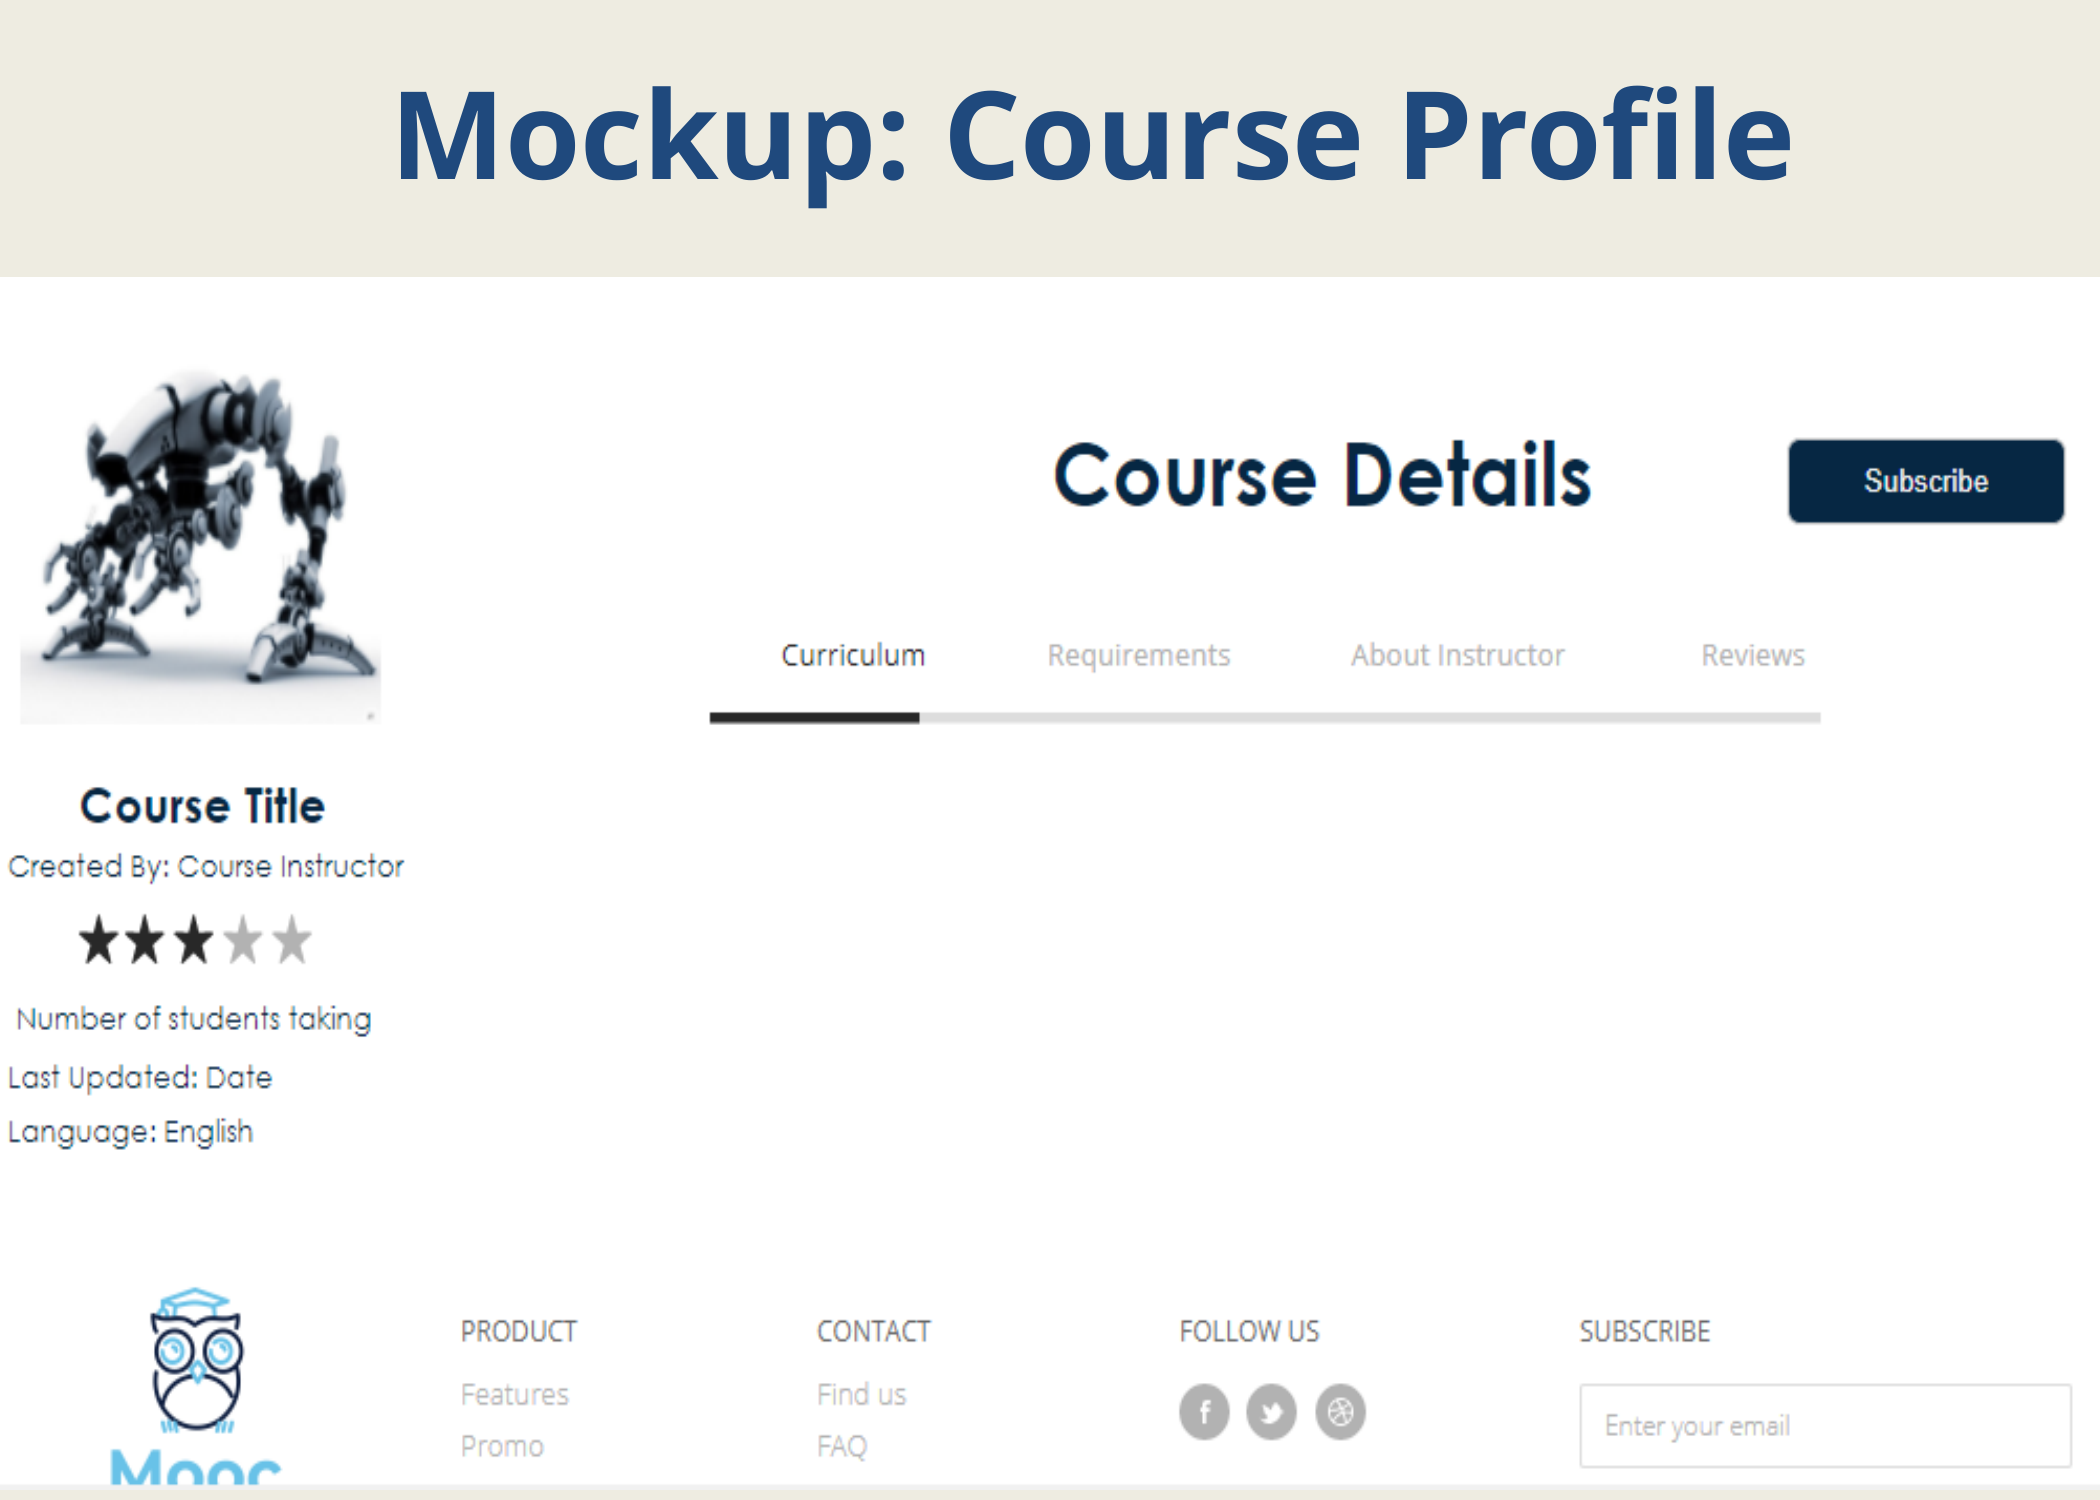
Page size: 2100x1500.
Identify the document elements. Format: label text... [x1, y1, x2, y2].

picture [0, 276, 2100, 1490]
slide_number 24 [1631, 1490, 1907, 1500]
title Mockup: Course Profile [375, 3, 2100, 214]
